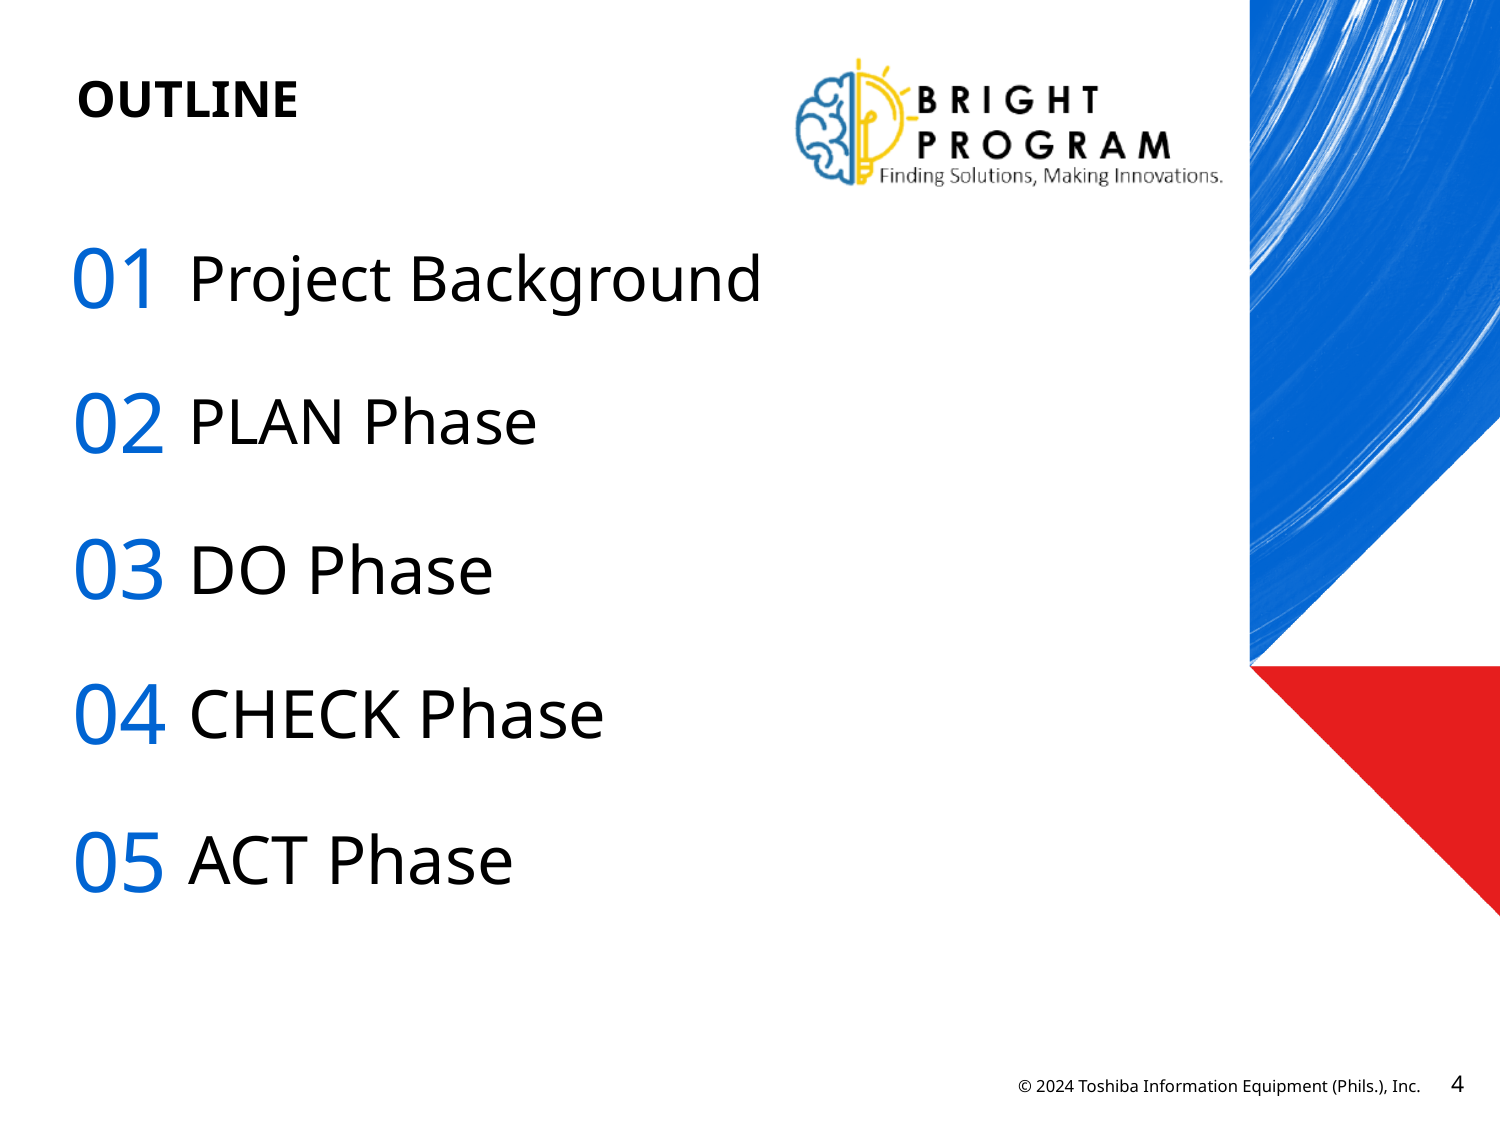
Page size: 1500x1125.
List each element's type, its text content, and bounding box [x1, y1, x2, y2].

picture [775, 49, 1235, 193]
text_box CHECK Phase [186, 657, 1196, 767]
list Project Background [186, 262, 1196, 365]
list PLAN Phase [187, 365, 1243, 475]
title OUTLINE [76, 66, 775, 132]
list 02 [70, 359, 187, 482]
list 01 [70, 214, 187, 336]
text_box 05 [70, 798, 187, 920]
list 04 [70, 650, 187, 773]
picture [1249, 0, 1500, 1000]
list 03 [70, 505, 187, 627]
text_box ACT Phase [186, 803, 1196, 913]
list DO Phase [187, 513, 1196, 623]
